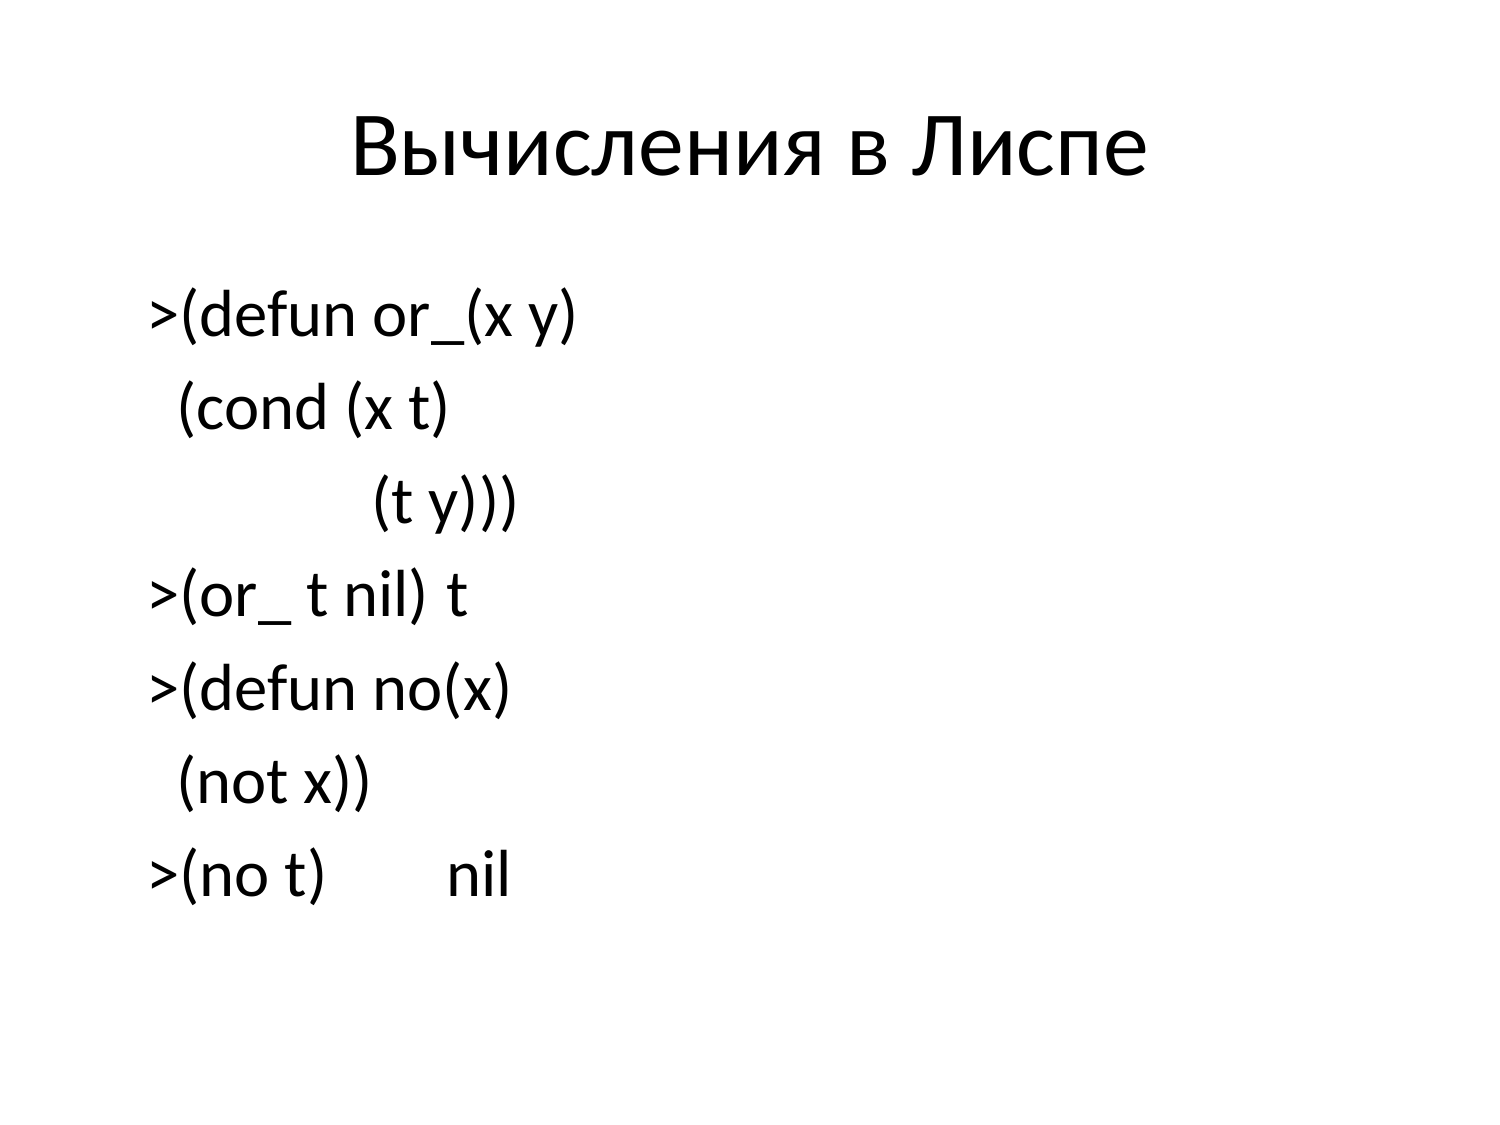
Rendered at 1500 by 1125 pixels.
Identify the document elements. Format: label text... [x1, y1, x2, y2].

title Вычисления в Лиспе [75, 45, 1425, 233]
list >(defun or_(x y) (cond (x t) (t y))) >(or_ t nil) t >(defun no(x) (not x)) >(no t) nil [75, 262, 1425, 1005]
